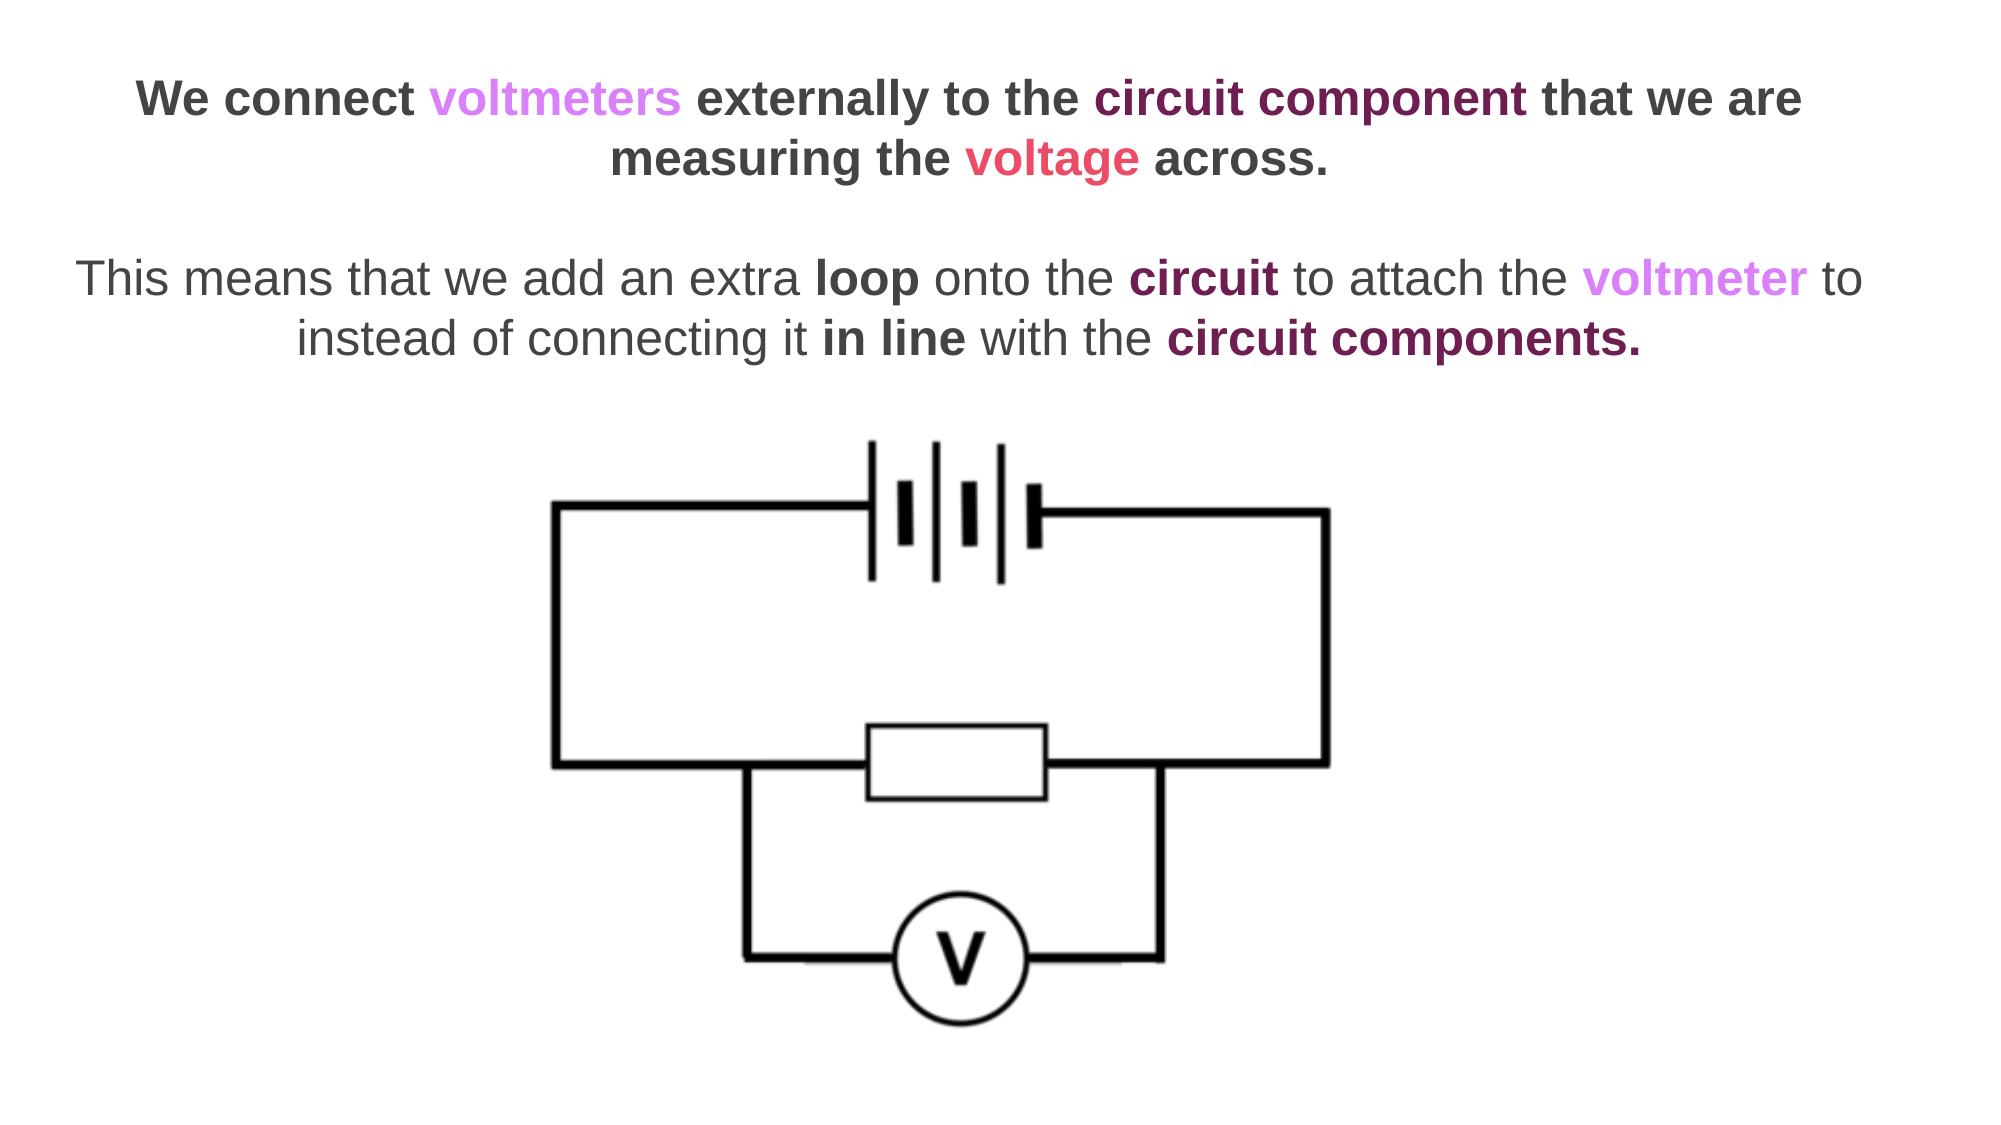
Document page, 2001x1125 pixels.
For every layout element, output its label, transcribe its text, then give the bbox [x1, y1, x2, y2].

picture [530, 424, 1350, 1043]
text_box We connect voltmeters externally to the circuit component that we are measuring the voltage across. This means that we add an extra loop onto the circuit to attach the voltmeter to instead of connecting it in line with the circuit components. [29, 58, 1909, 374]
